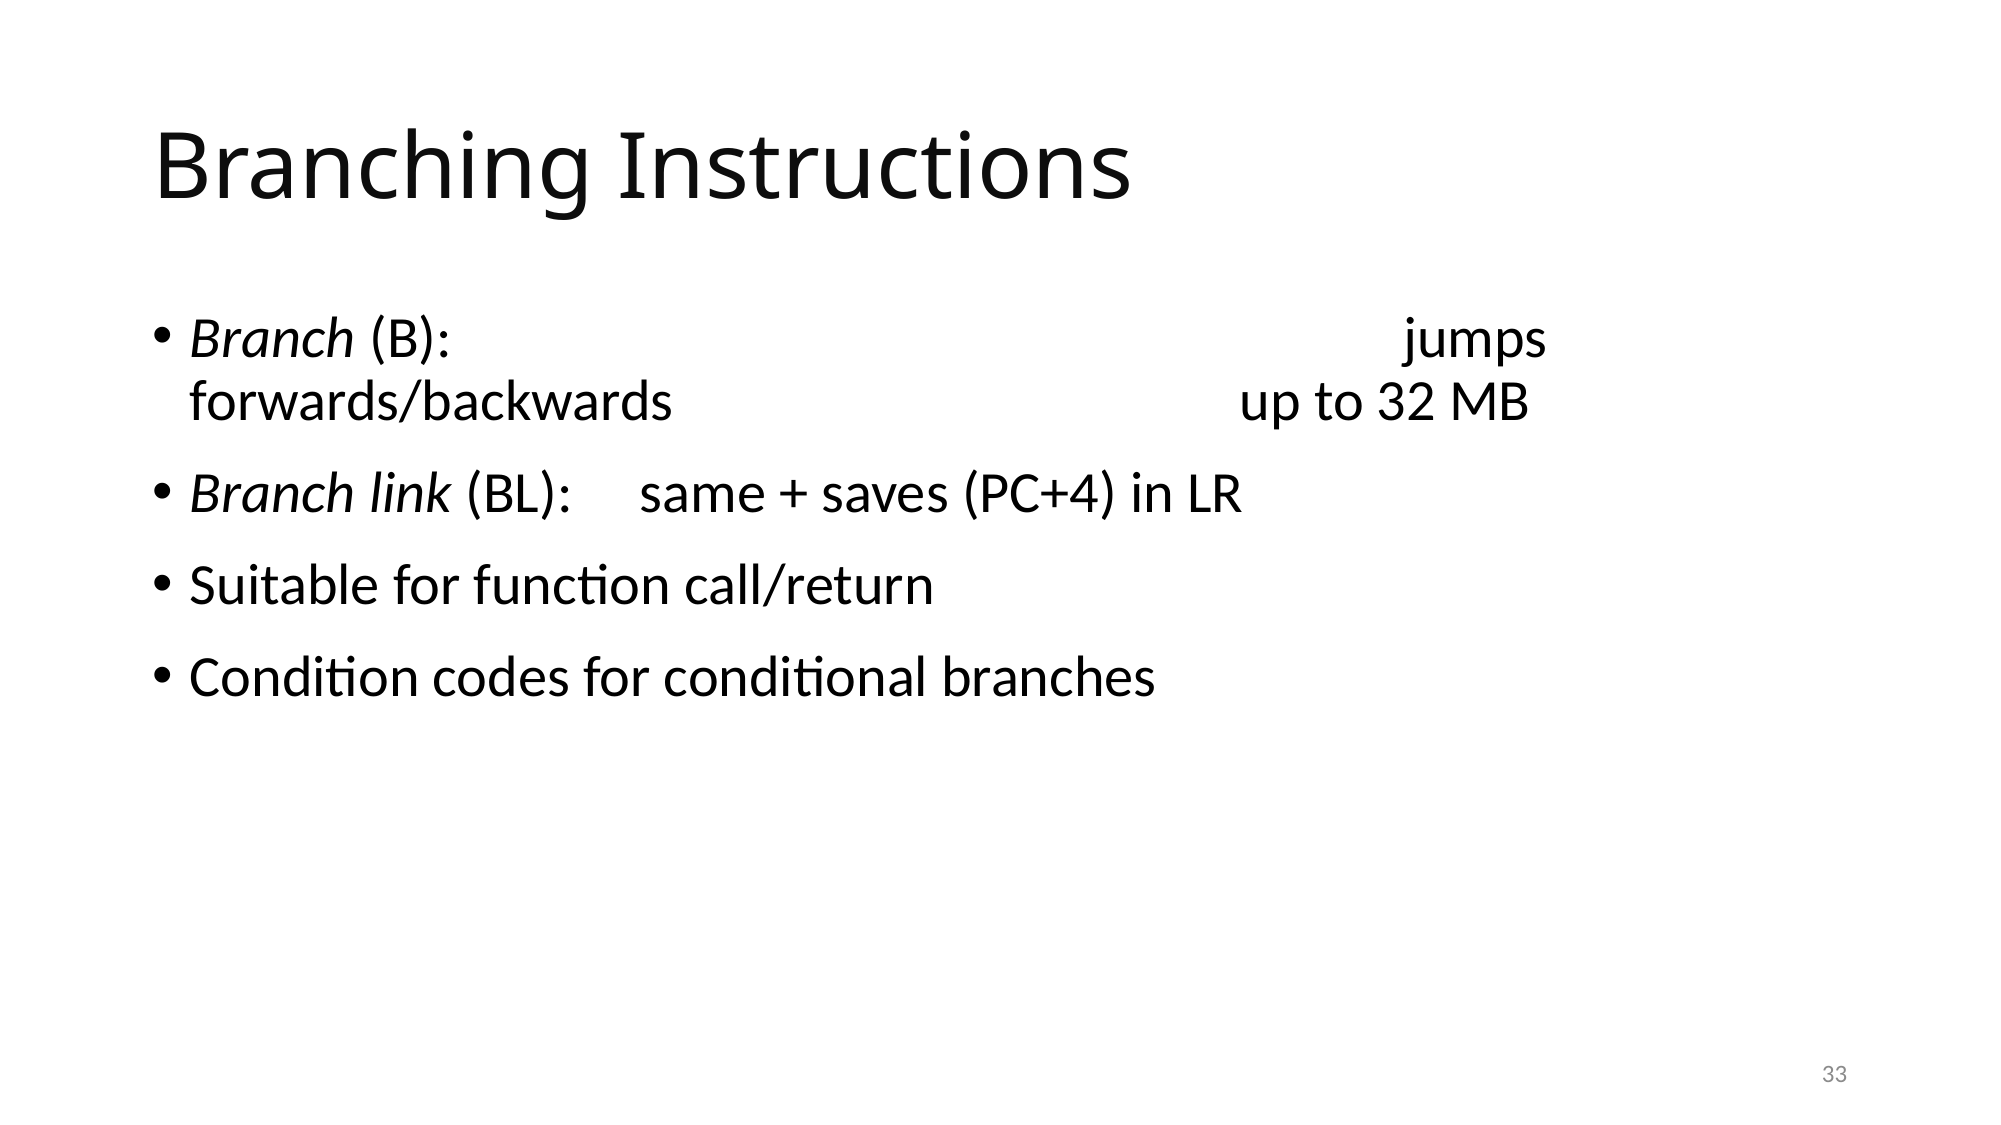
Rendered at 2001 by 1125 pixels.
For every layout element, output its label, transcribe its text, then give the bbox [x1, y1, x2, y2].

slide_number 33 [1412, 1042, 1863, 1103]
list Branch (B): jumps forwards/backwards up to 32 MB Branch link (BL): same + saves (PC+4) in LR Suitable for function call/return Condition codes for conditional branches [137, 299, 1863, 1014]
title Branching Instructions [137, 59, 1863, 278]
